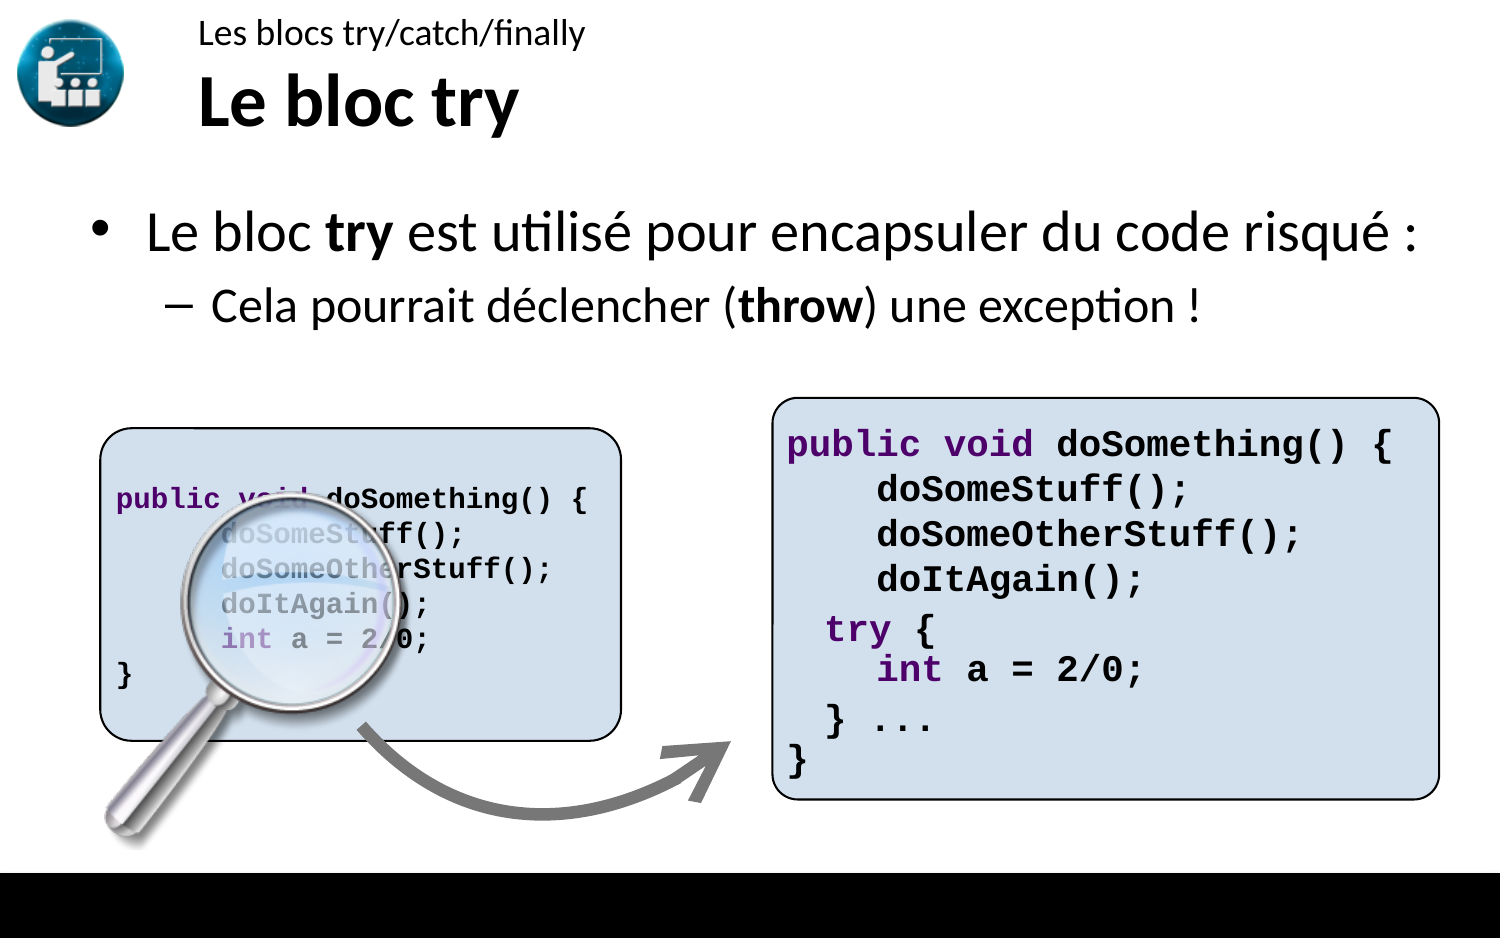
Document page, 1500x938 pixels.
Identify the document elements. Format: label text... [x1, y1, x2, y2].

list Le bloc try est utilisé pour encapsuler du code risqué : Cela pourrait déclencher (throw) une exception ! [75, 185, 1459, 880]
text_box try { } ... [817, 604, 944, 740]
title Le bloc try [183, 56, 1459, 138]
text_box public void doSomething() { doSomeStuff(); doSomeOtherStuff(); doItAgain(); int a = 2/0; } [772, 397, 1440, 800]
text_box public void doSomething() { doSomeStuff(); doSomeOtherStuff(); doItAgain(); int a = 2/0; } [100, 428, 622, 597]
list Les blocs try/catch/finally [183, 0, 1459, 56]
picture [39, 46, 101, 107]
picture [76, 482, 445, 850]
picture [17, 19, 125, 127]
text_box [418, 598, 674, 869]
picture [49, 37, 102, 75]
